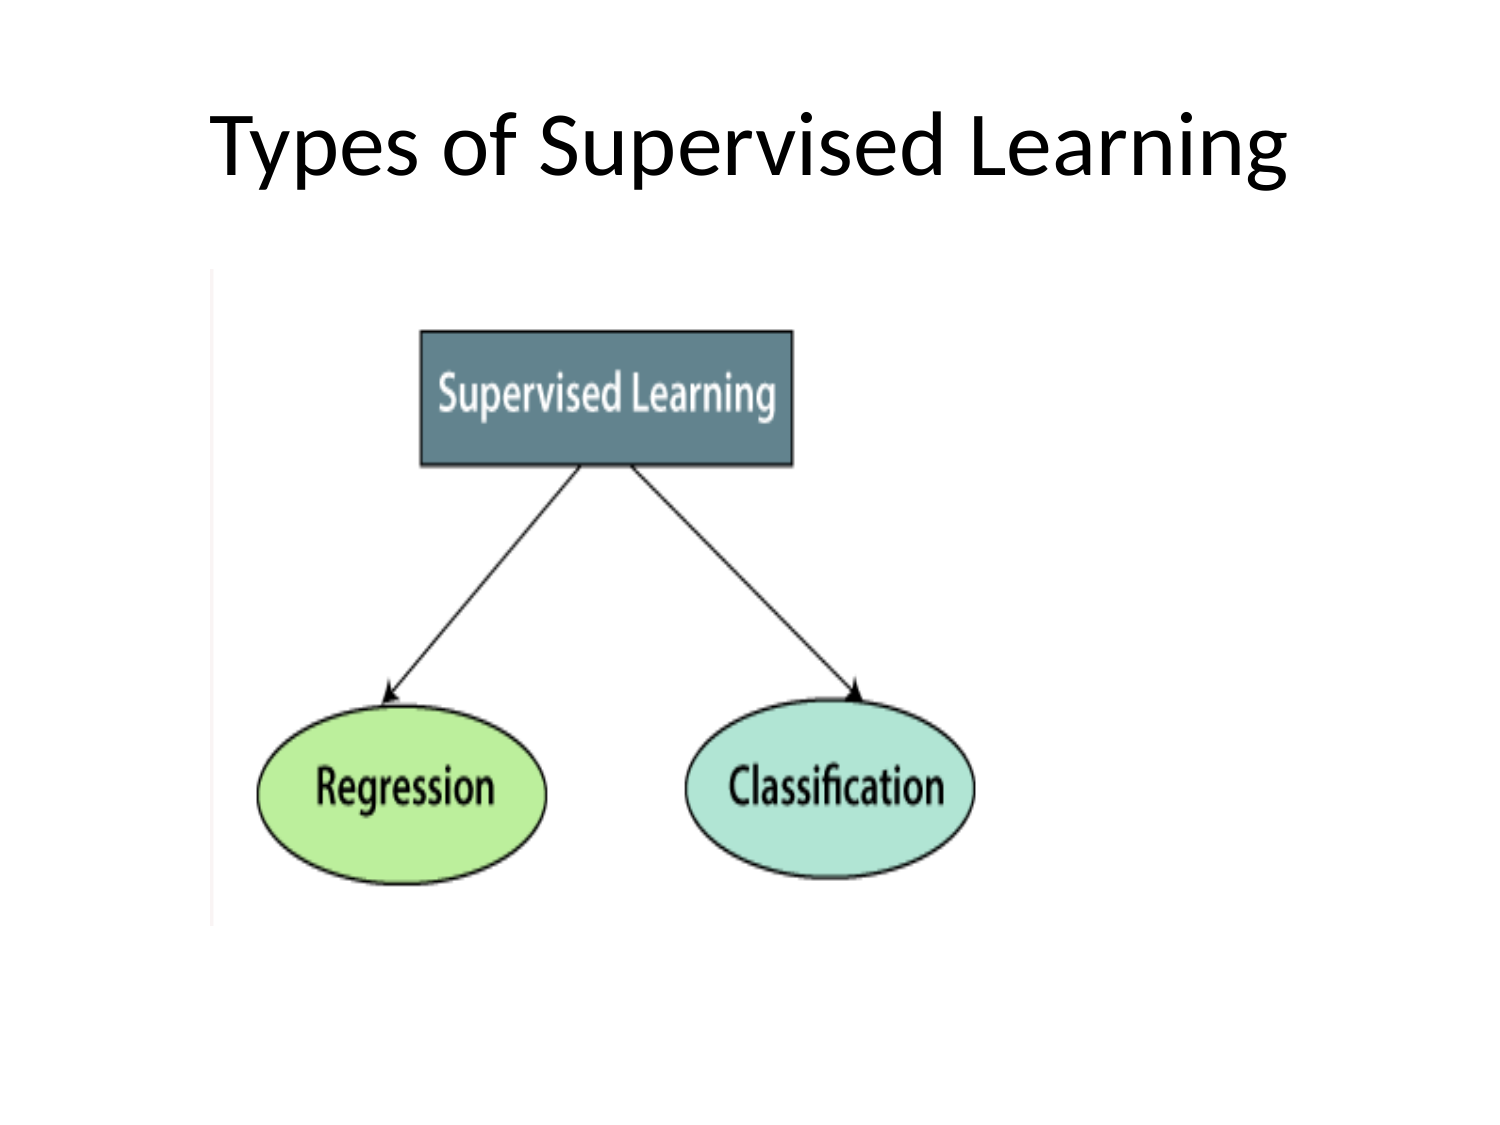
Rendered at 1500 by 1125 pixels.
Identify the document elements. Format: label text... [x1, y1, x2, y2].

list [210, 269, 1073, 927]
title Types of Supervised Learning [75, 45, 1425, 233]
